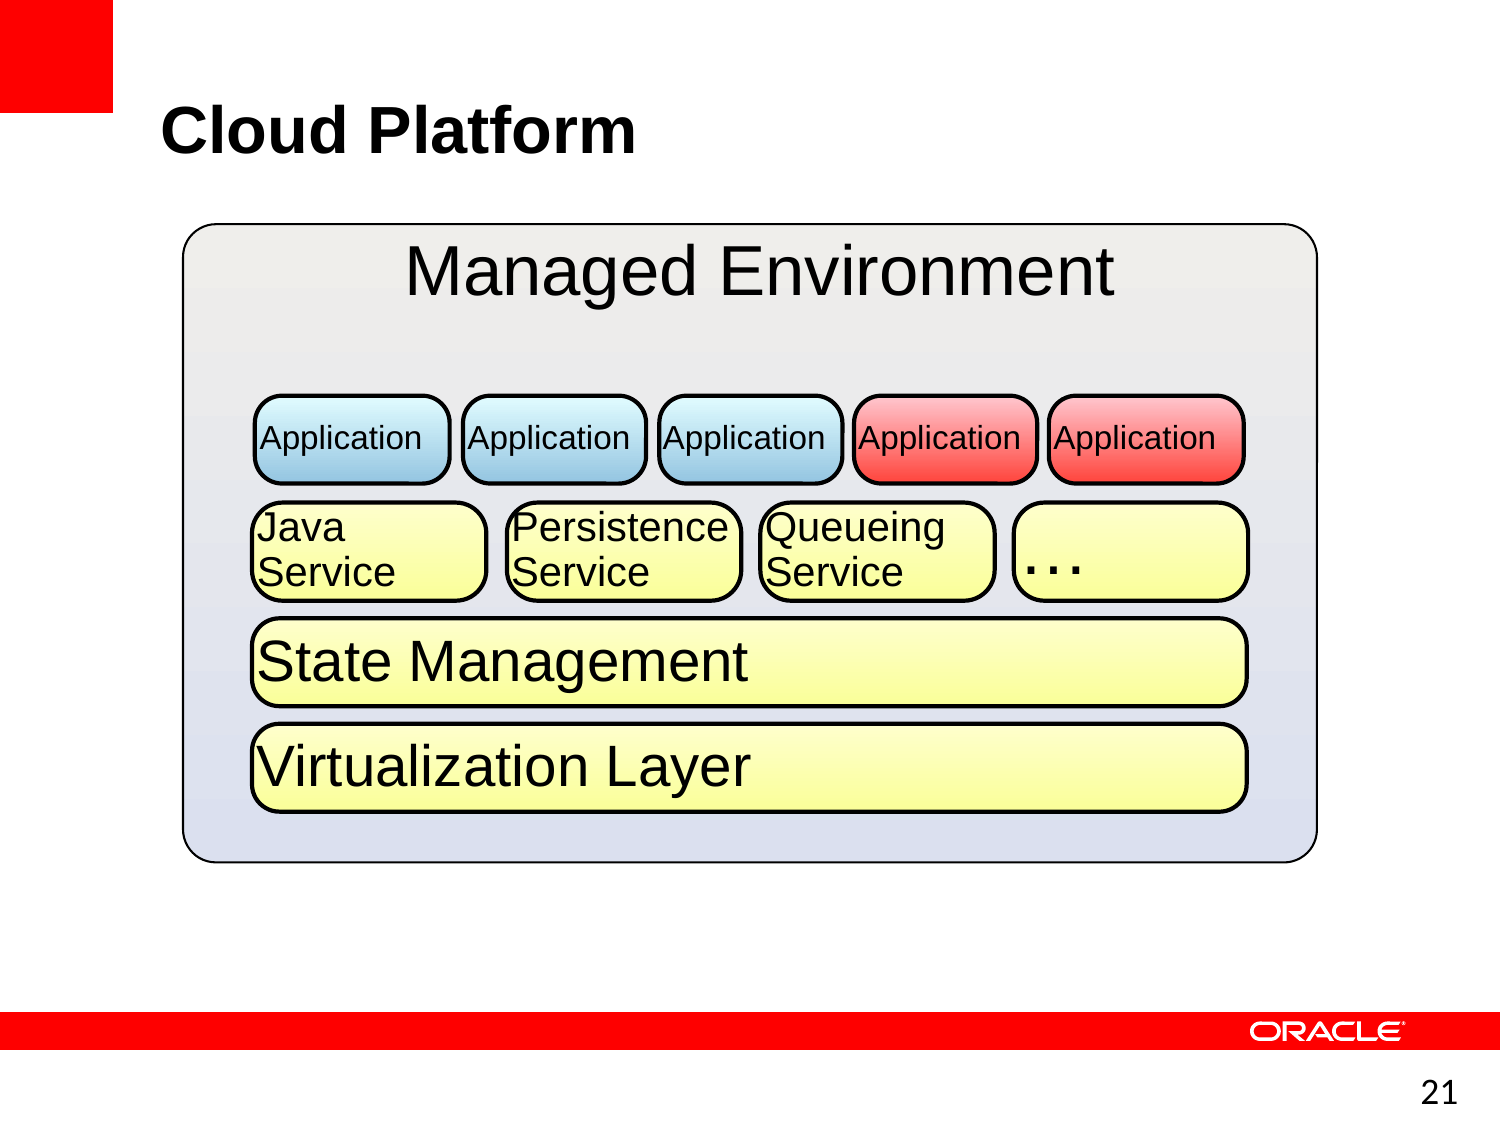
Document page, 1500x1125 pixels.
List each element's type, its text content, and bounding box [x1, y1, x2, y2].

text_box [462, 395, 647, 484]
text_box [853, 395, 1038, 484]
title Cloud Platform [145, 49, 1390, 205]
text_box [254, 395, 450, 484]
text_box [659, 395, 843, 484]
picture [0, 0, 113, 113]
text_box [506, 502, 742, 601]
text_box [183, 224, 1317, 863]
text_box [1013, 502, 1249, 601]
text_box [1048, 395, 1244, 484]
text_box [760, 502, 995, 601]
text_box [251, 618, 1247, 707]
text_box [251, 502, 487, 601]
text_box Managed Environment [384, 234, 1116, 311]
picture [0, 1012, 1500, 1050]
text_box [251, 723, 1247, 812]
